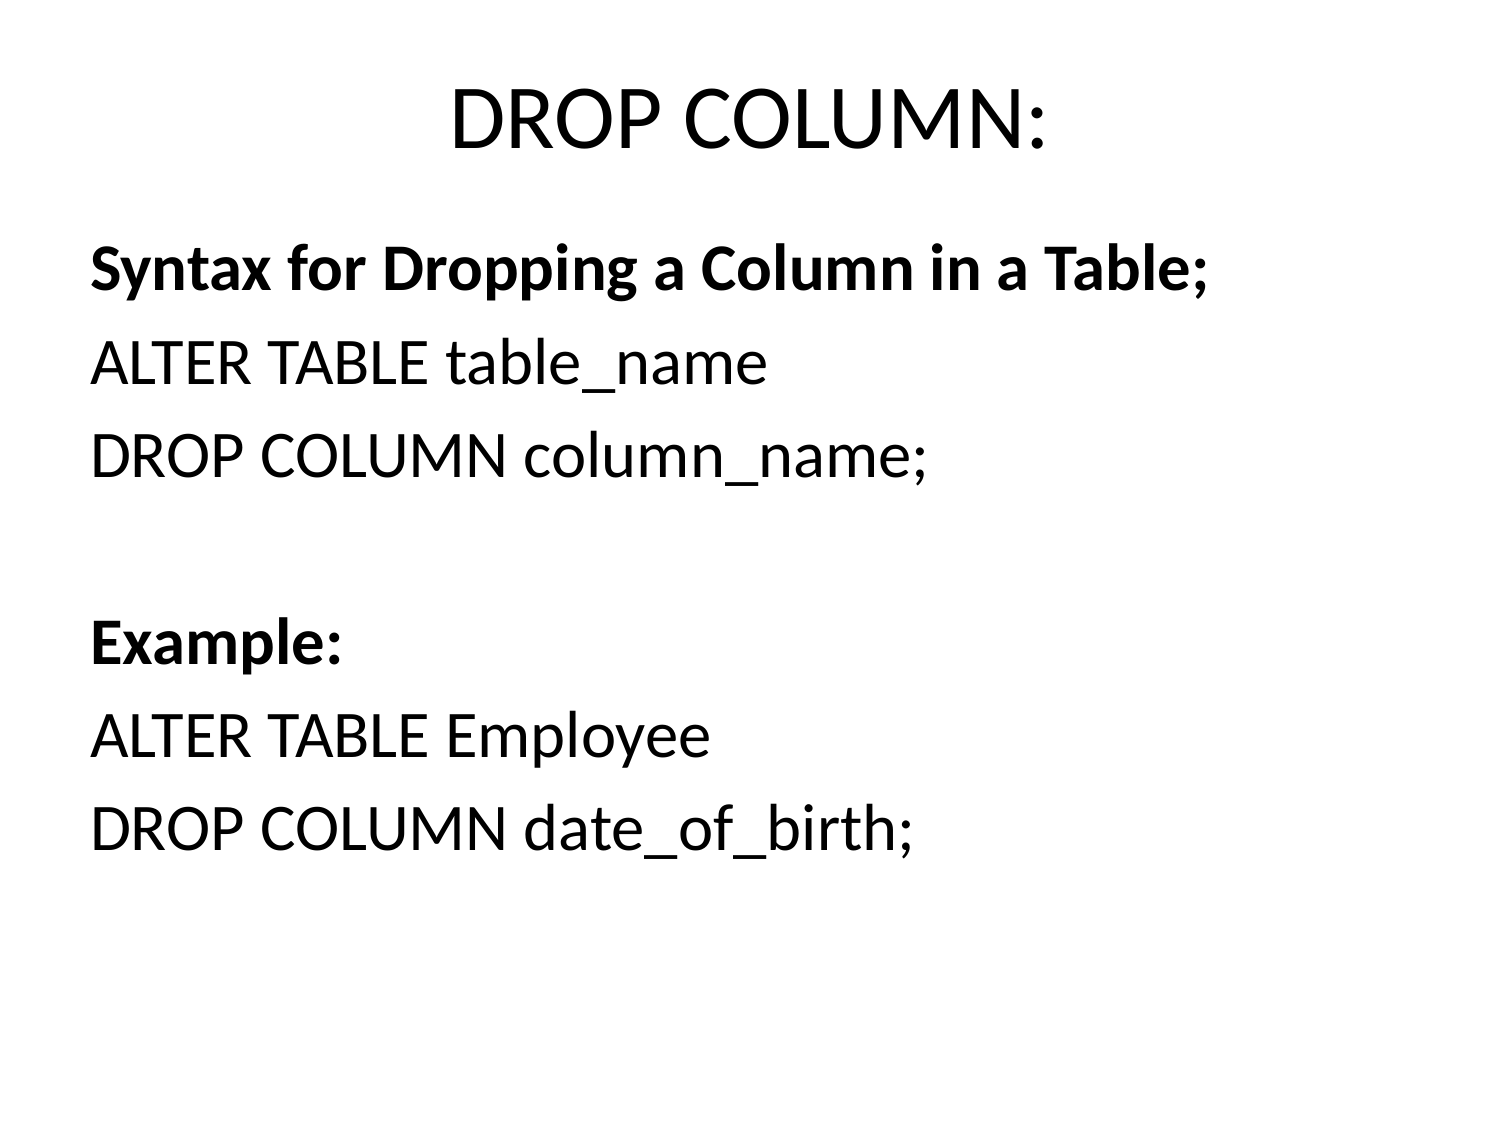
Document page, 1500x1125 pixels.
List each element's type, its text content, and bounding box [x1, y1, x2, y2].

title DROP COLUMN: [75, 45, 1425, 178]
list Syntax for Dropping a Column in a Table; ALTER TABLE table_name DROP COLUMN column_name; Example: ALTER TABLE Employee DROP COLUMN date_of_birth; [75, 216, 1425, 1005]
